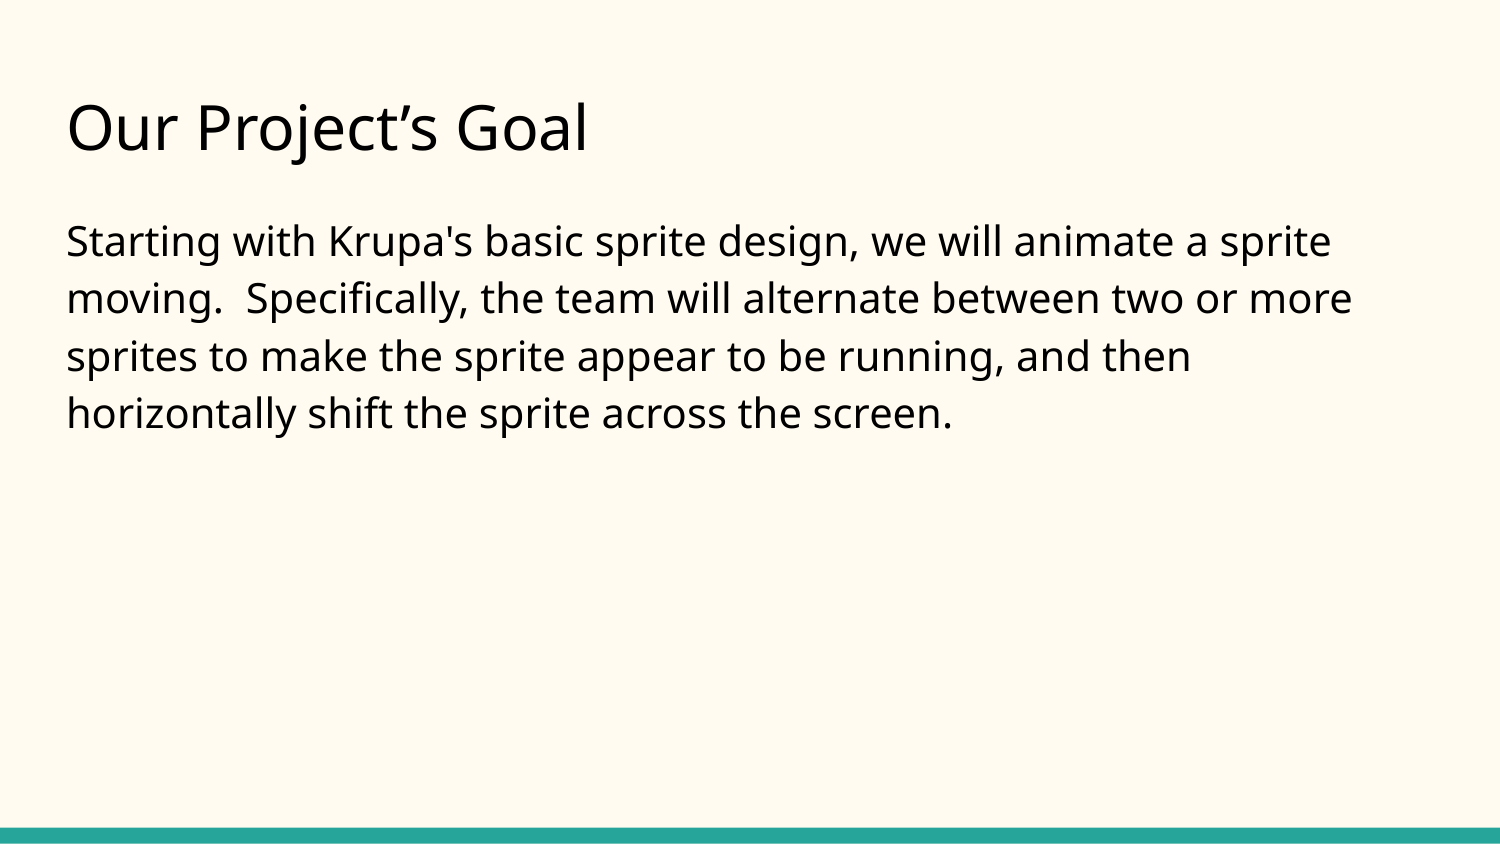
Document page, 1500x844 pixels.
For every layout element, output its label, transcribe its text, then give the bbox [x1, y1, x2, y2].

list Starting with Krupa's basic sprite design, we will animate a sprite moving. Specifically, the team will alternate between two or more sprites to make the sprite appear to be running, and then horizontally shift the sprite across the screen. [51, 192, 1449, 750]
title Our Project’s Goal [51, 72, 1449, 174]
